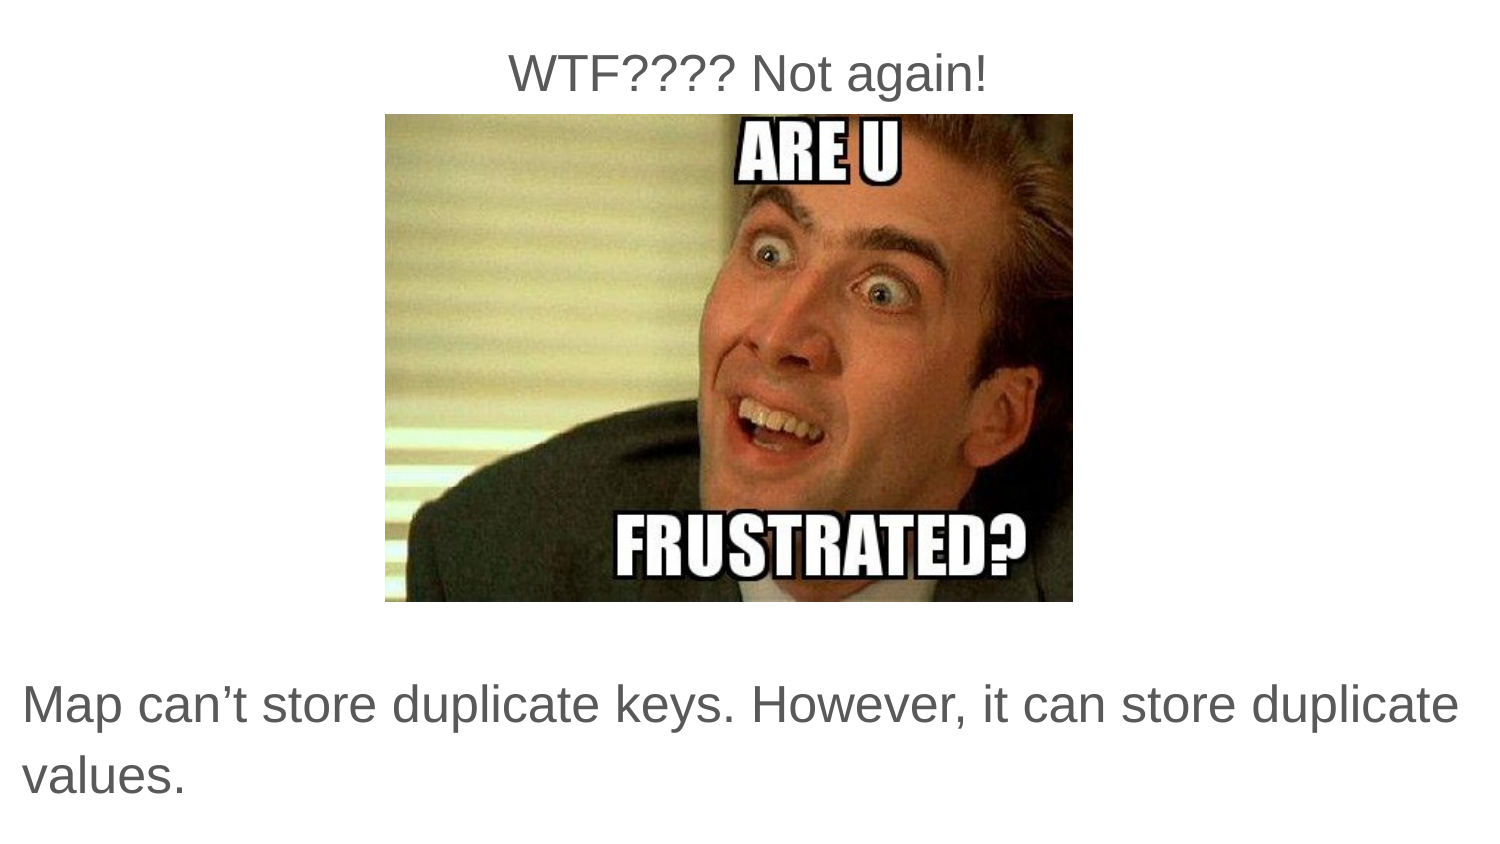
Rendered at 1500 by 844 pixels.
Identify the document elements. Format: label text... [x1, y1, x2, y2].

list WTF???? Not again! Map can’t store duplicate keys. However, it can store duplicate values. [6, 15, 1490, 826]
picture [384, 114, 1073, 602]
